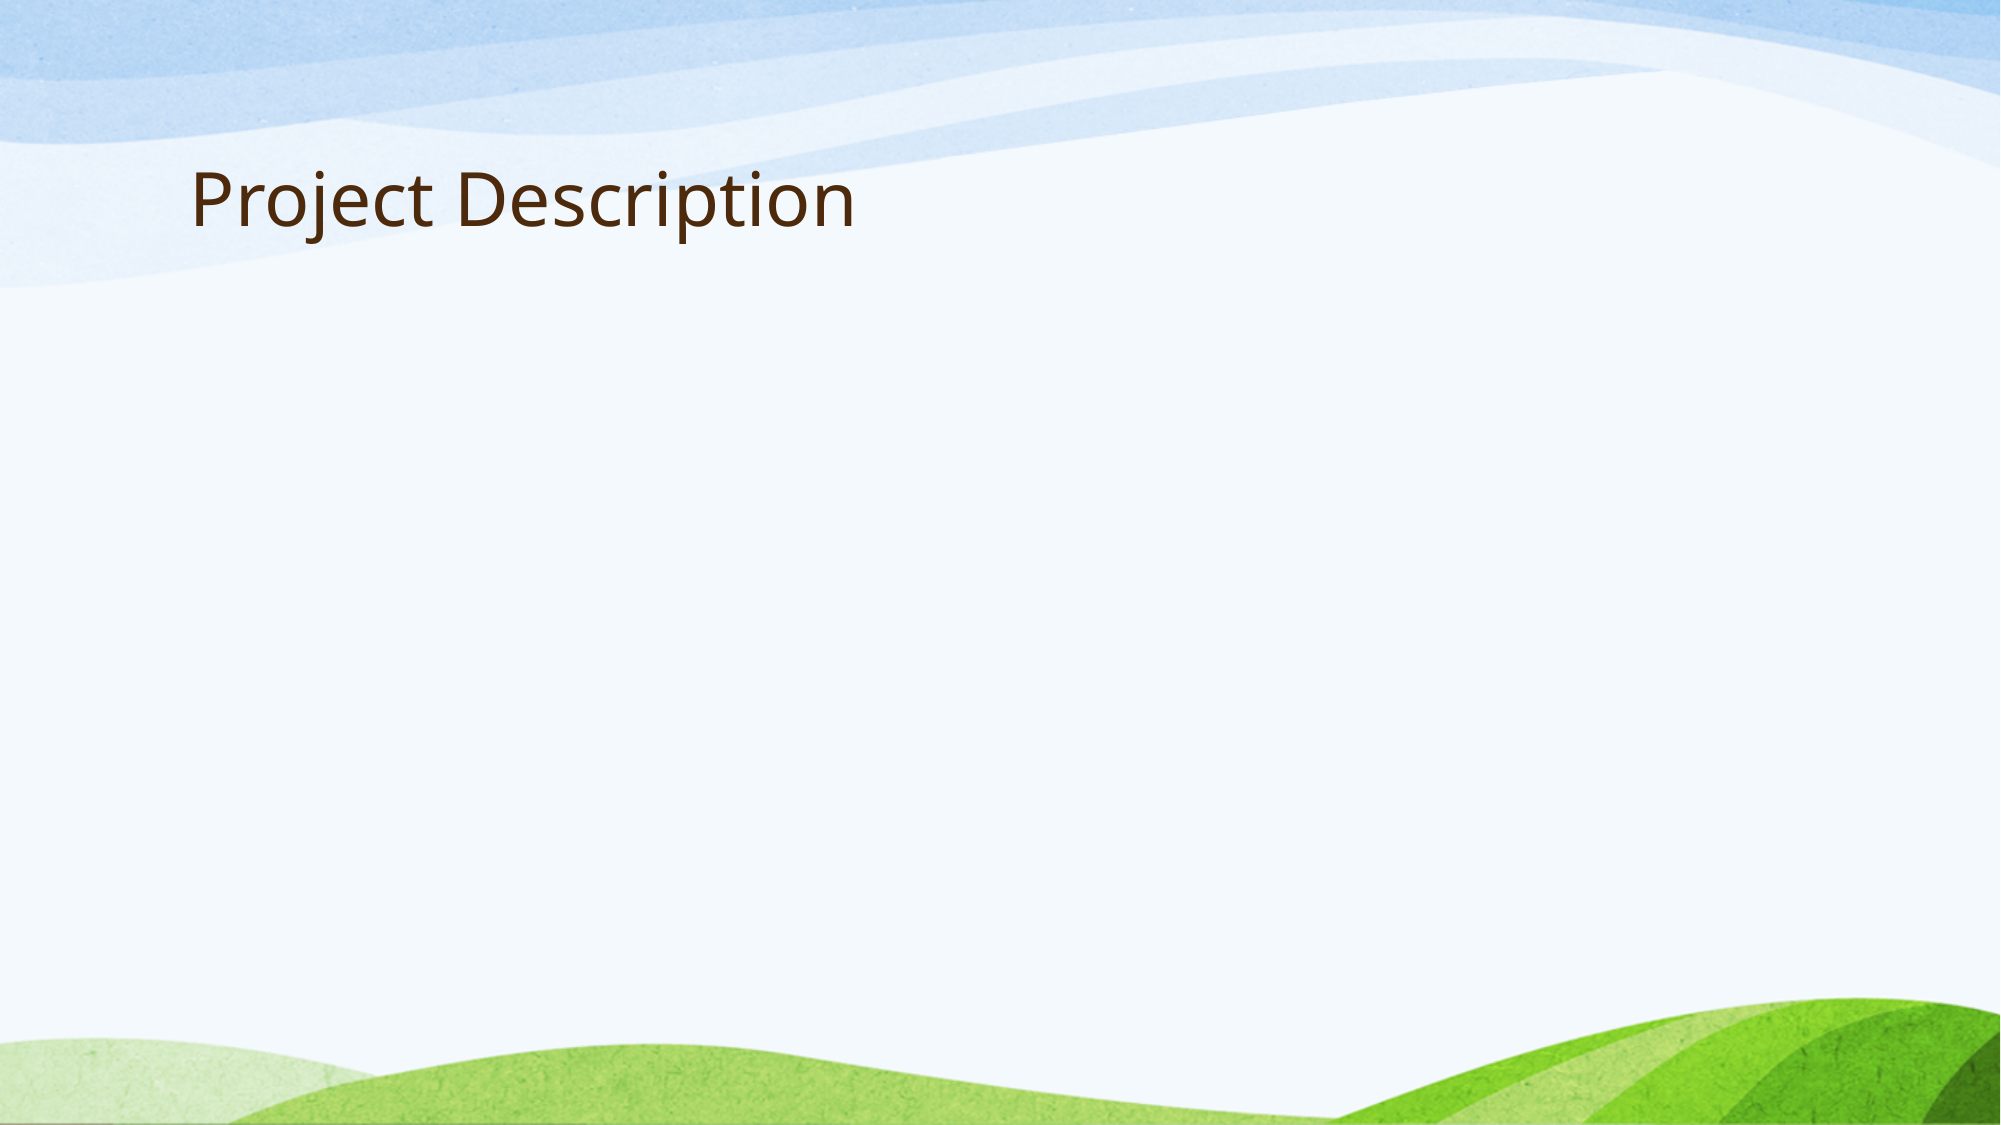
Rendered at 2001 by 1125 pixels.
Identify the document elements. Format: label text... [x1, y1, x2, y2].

picture [0, 0, 2001, 1125]
title Project Description [174, 50, 1825, 250]
